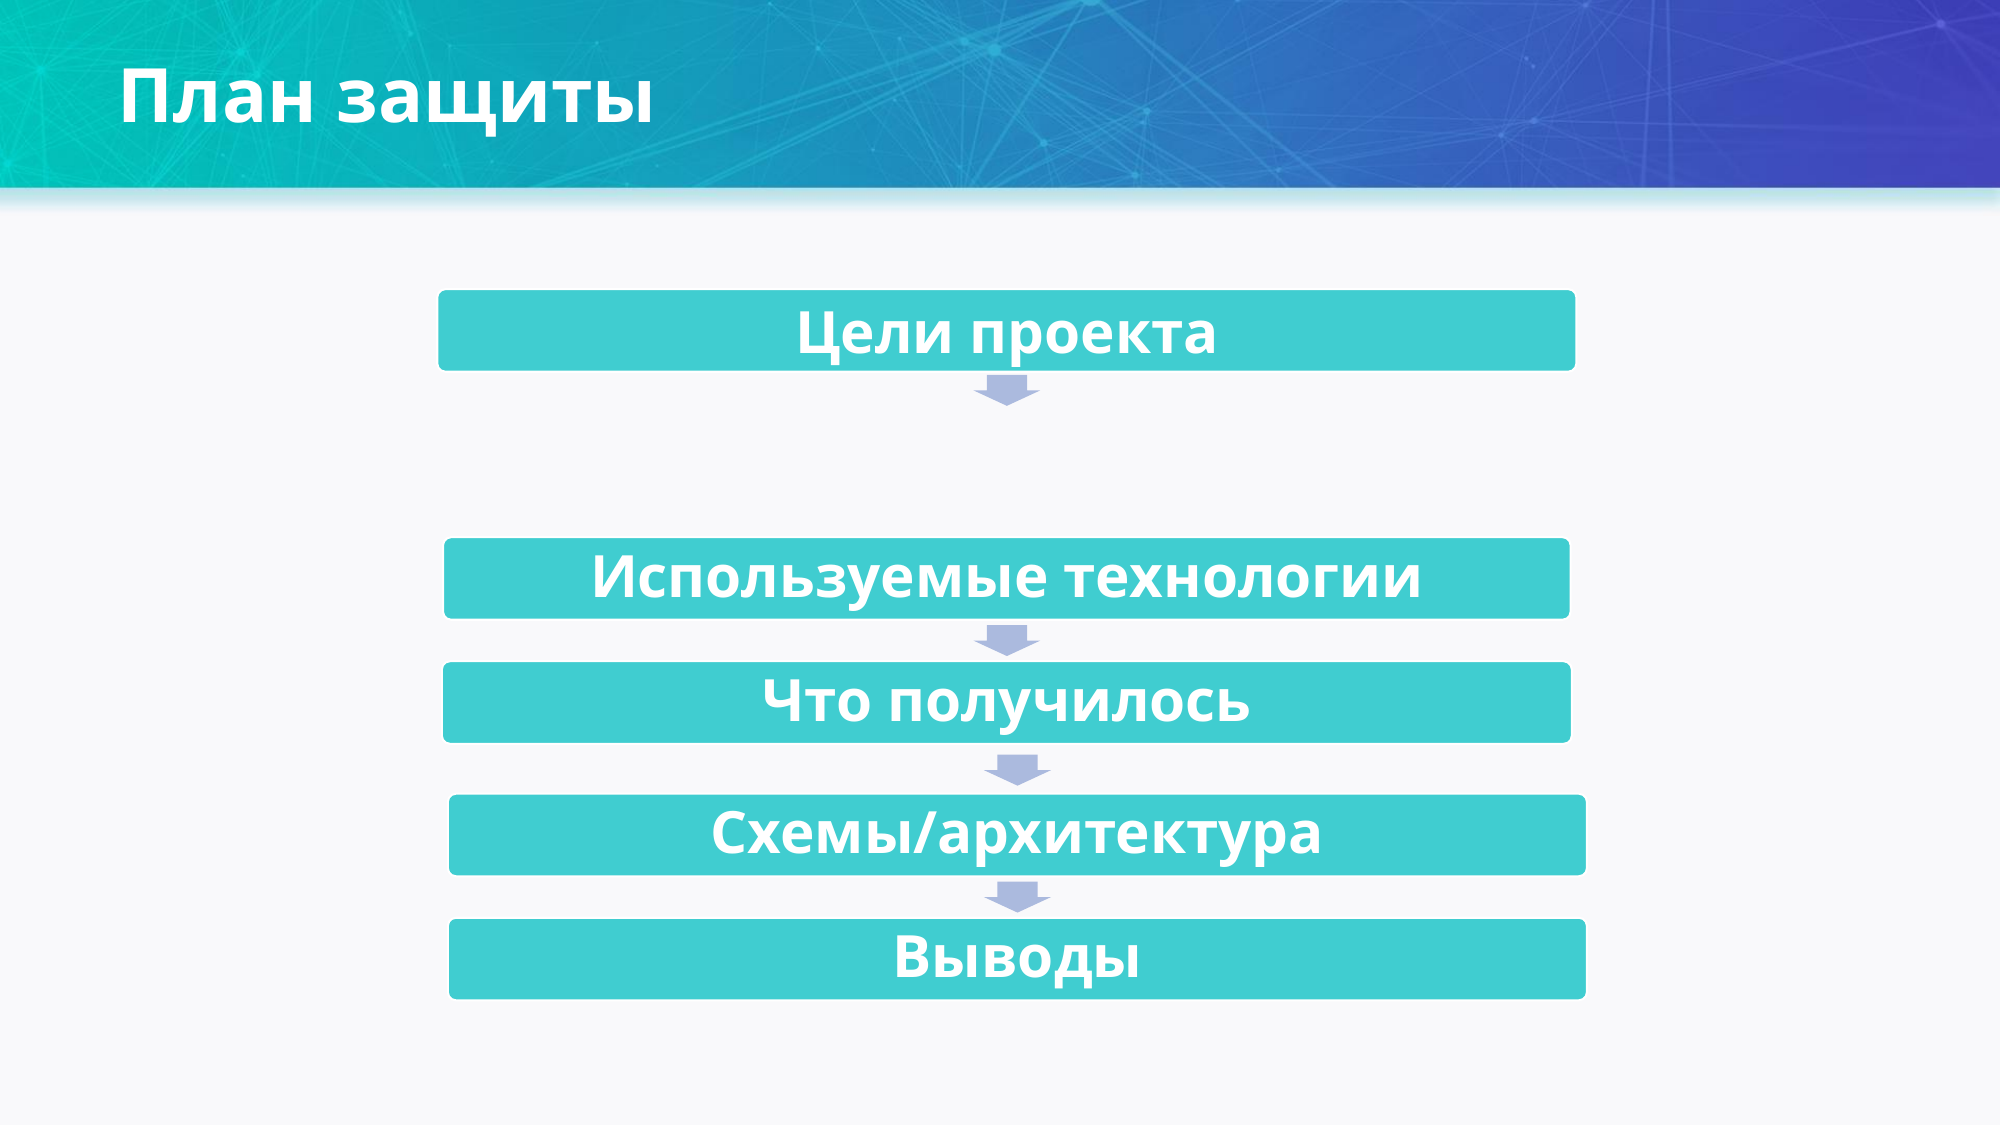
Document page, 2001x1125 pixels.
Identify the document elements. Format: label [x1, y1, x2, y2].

text_box [436, 288, 1577, 745]
picture [0, 0, 2000, 1125]
text_box [447, 754, 1588, 1001]
